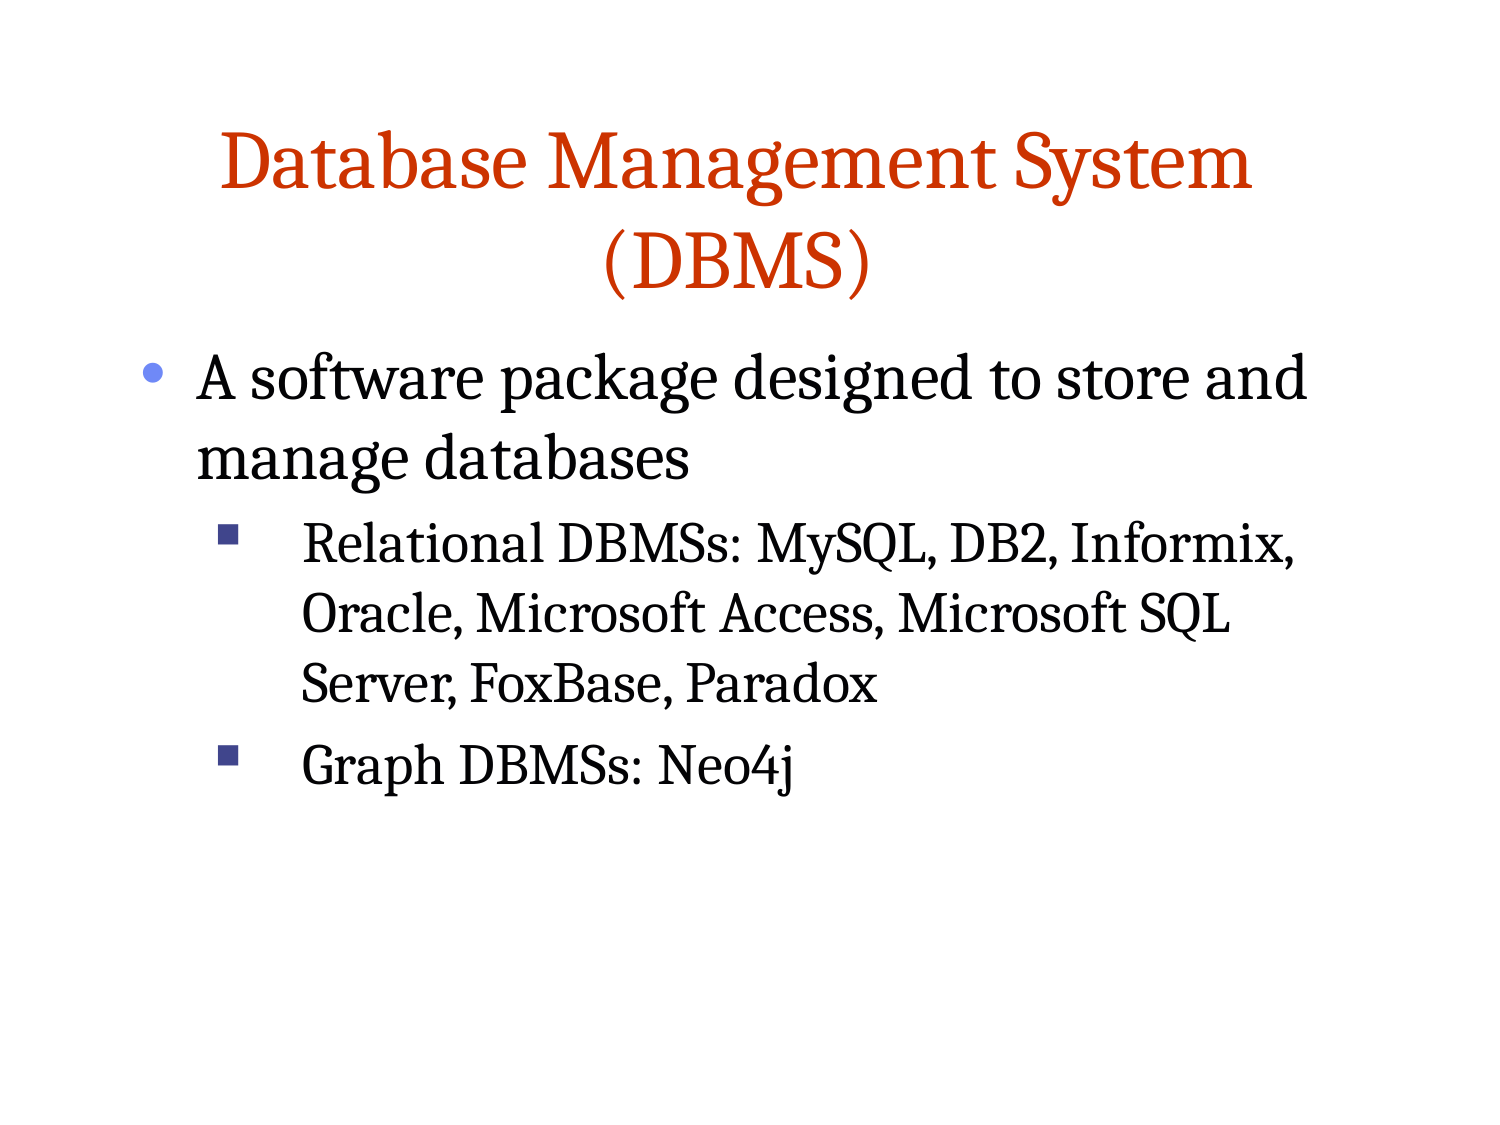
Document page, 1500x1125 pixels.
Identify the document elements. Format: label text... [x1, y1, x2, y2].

title Database Management System (DBMS) [99, 87, 1375, 313]
list A software package designed to store and manage databases Relational DBMSs: MySQL, DB2, Informix, Oracle, Microsoft Access, Microsoft SQL Server, FoxBase, Paradox Graph DBMSs: Neo4j [125, 324, 1338, 1075]
